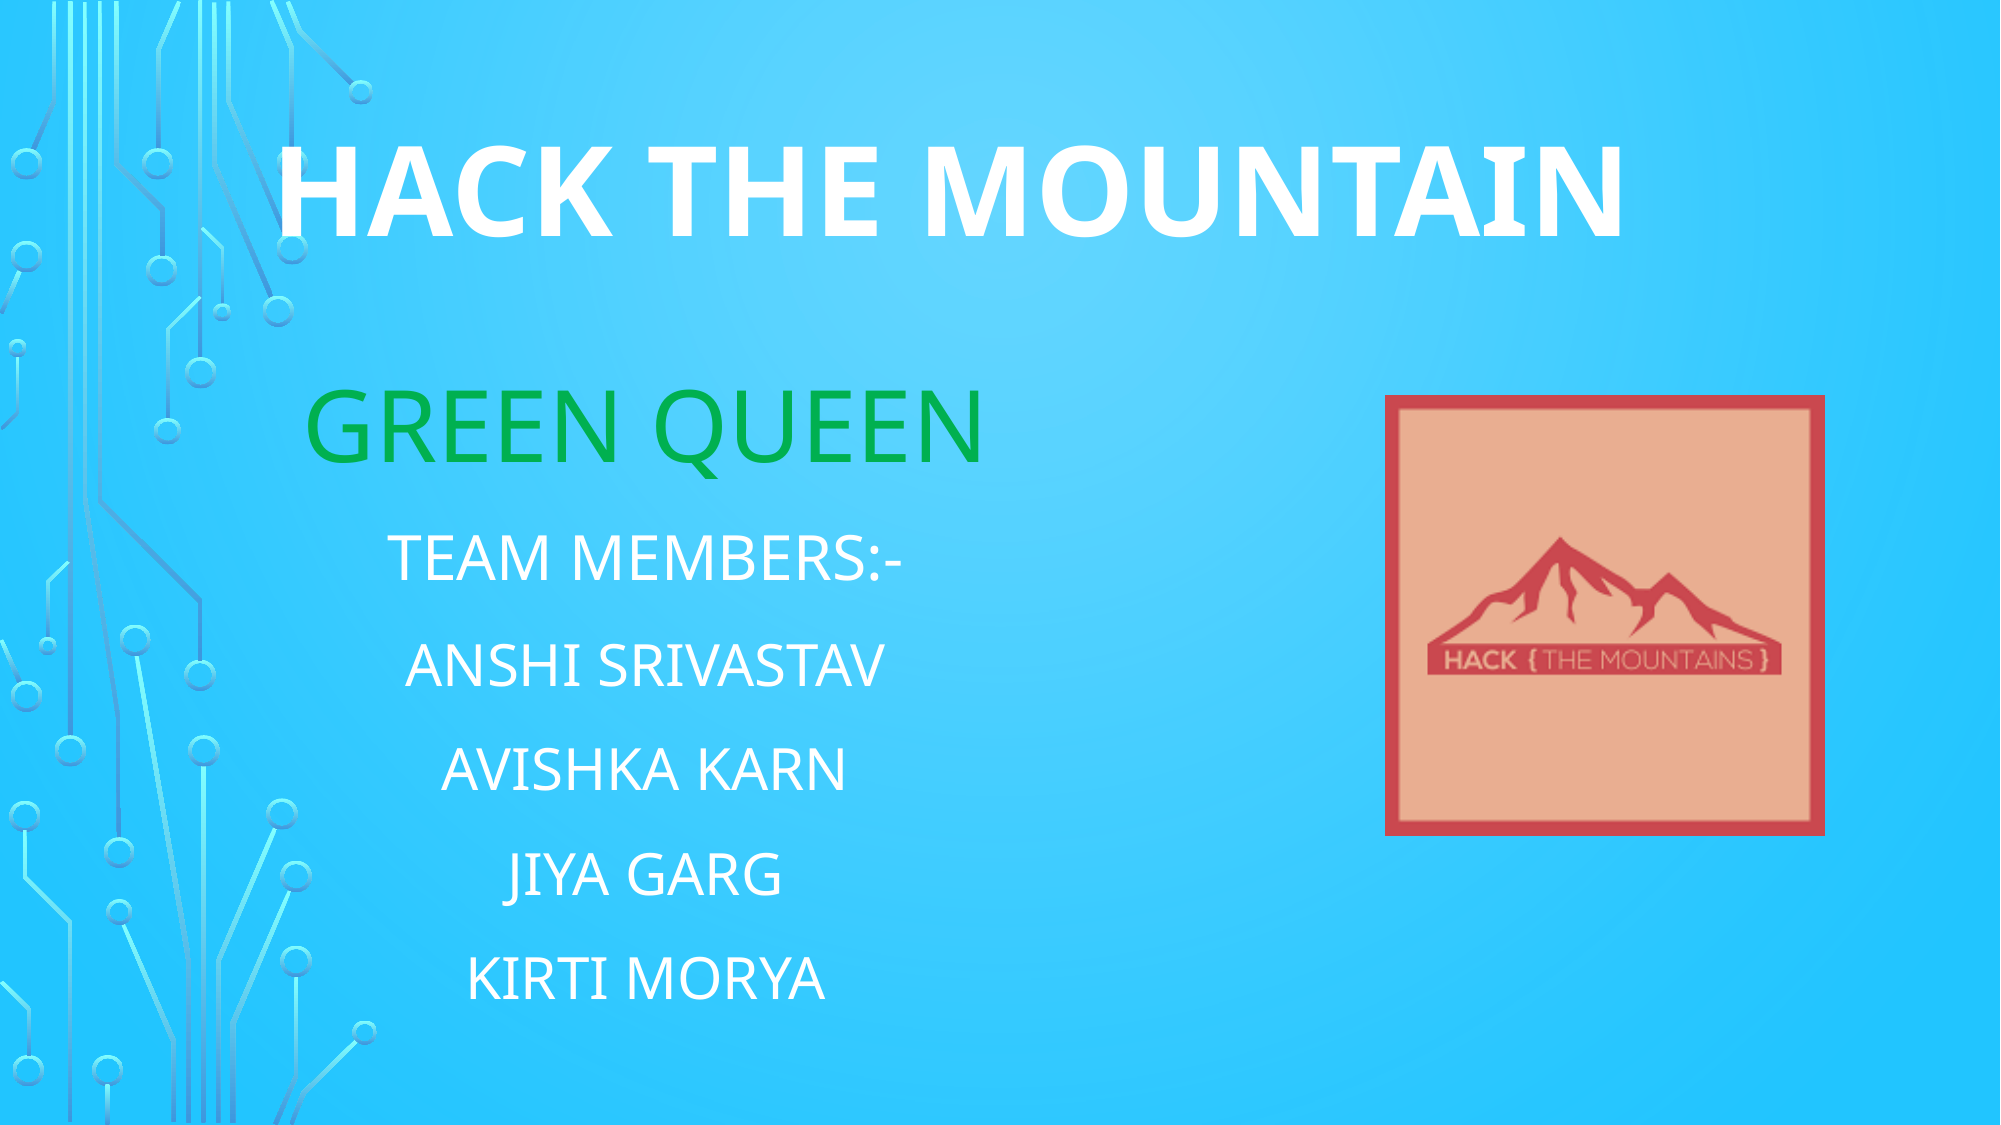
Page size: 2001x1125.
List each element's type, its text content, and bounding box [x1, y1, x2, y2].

subtitle GREEN QUEEN Team members:- Anshi Srivastav Avishka Karn Jiya Garg Kirti Morya [0, 330, 1292, 1114]
picture [1385, 395, 1826, 836]
title HACK THE MOUNTAIN [77, 37, 1825, 271]
